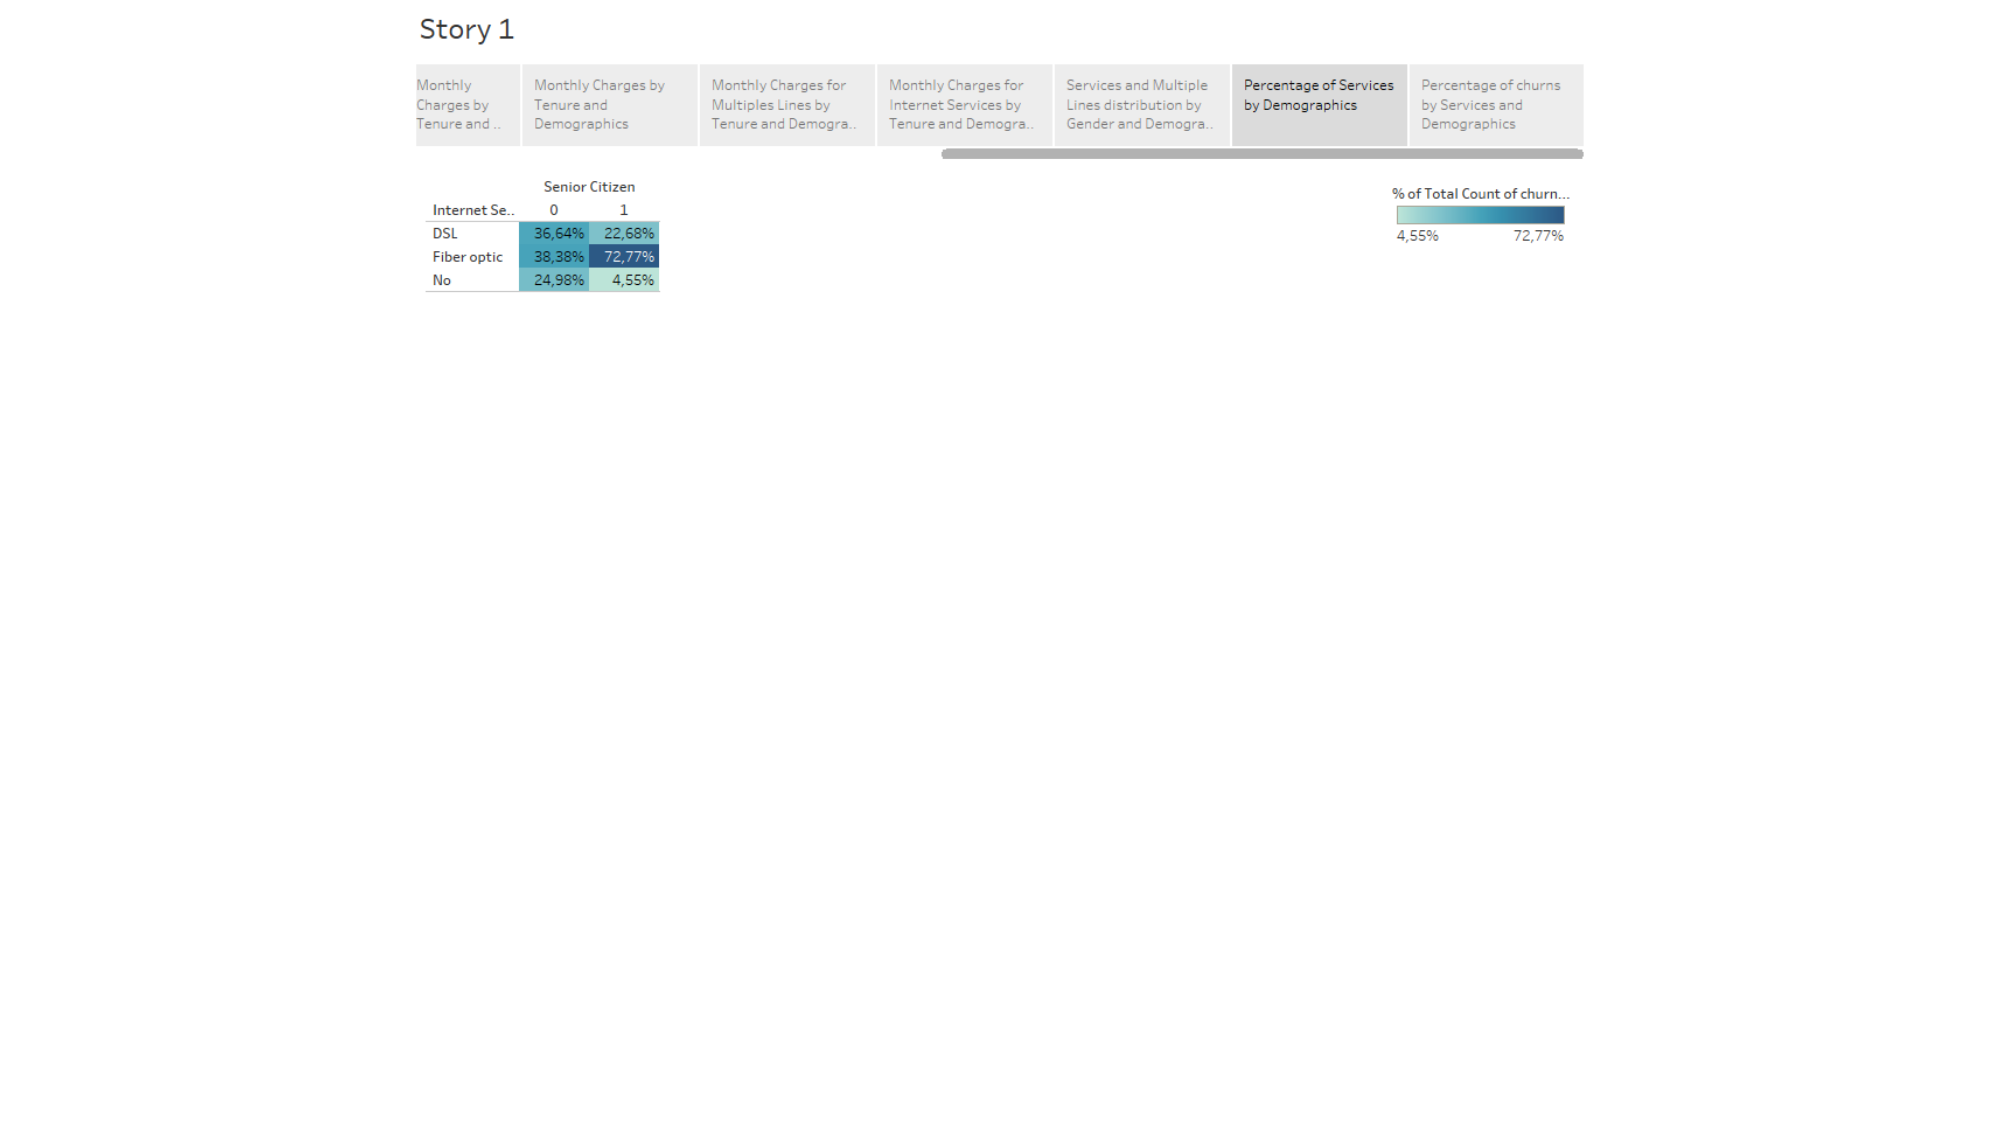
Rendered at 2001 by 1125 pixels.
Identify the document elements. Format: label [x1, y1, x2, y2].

picture [407, 0, 1593, 1125]
